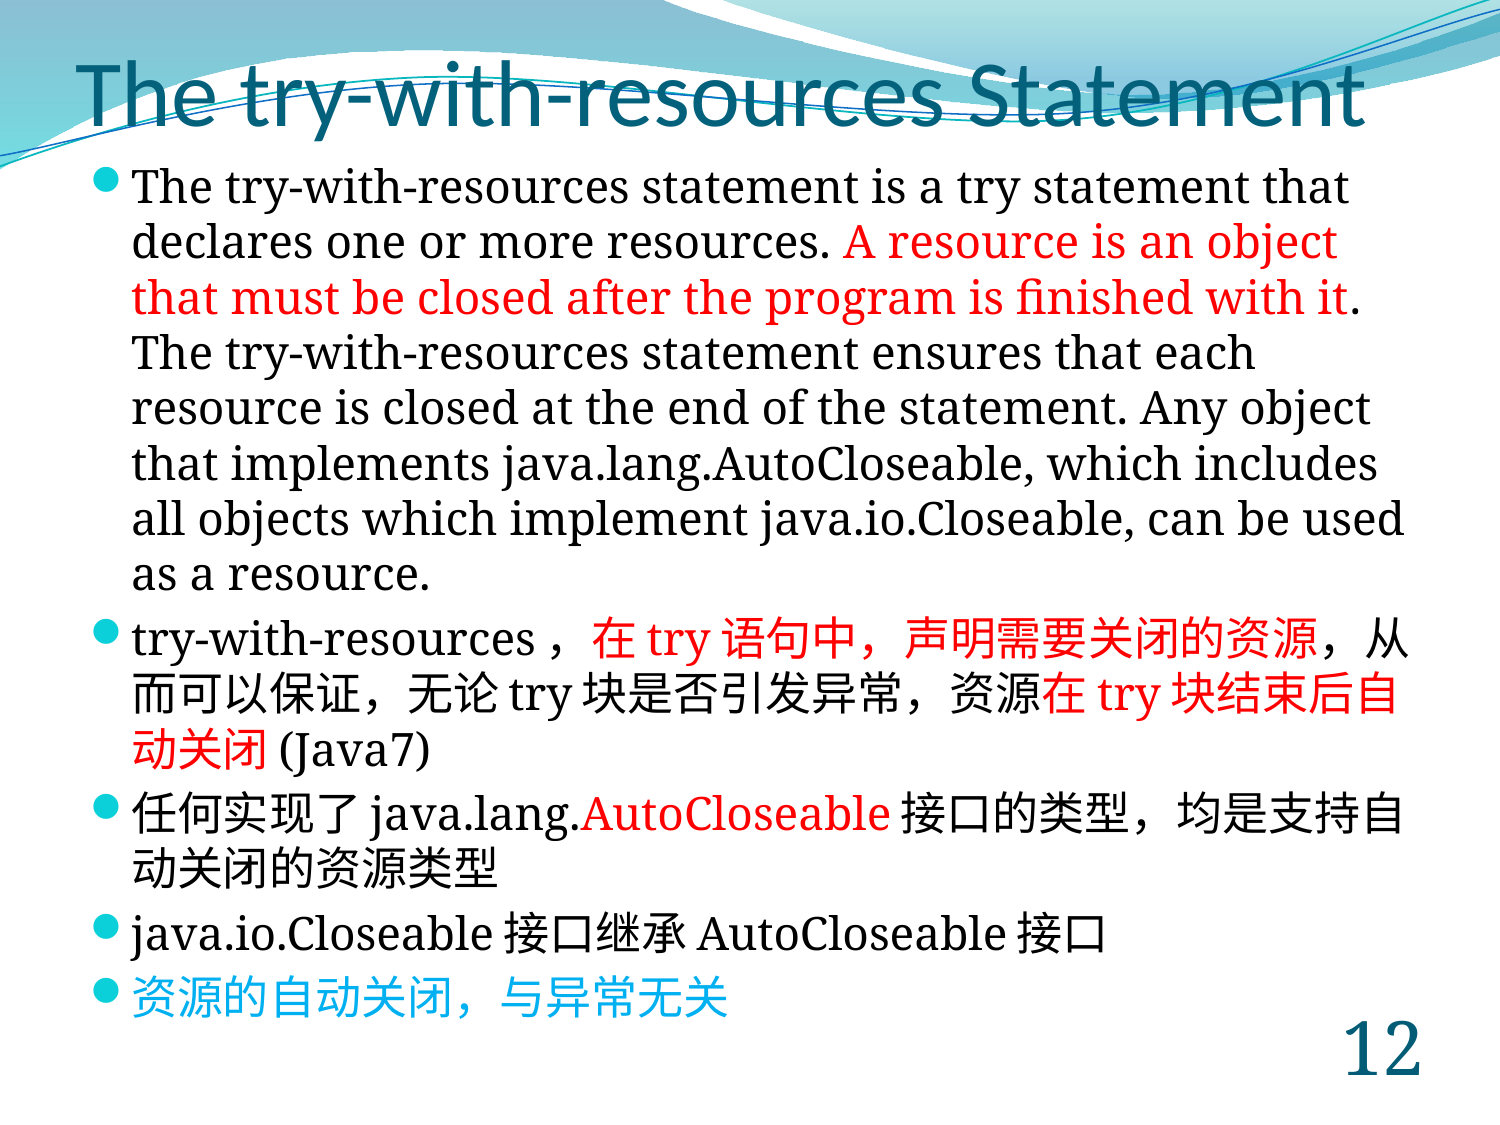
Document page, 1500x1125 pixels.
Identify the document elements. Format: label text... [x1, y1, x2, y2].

slide_number 11 [1299, 1042, 1425, 1103]
title The try-with-resources Statement [75, 22, 1426, 146]
list The try-with-resources statement is a try statement that declares one or more resources. A resource is an object that must be closed after the program is finished with it. The try-with-resources statement ensures that each resource is closed at the end of the statement. Any object that implements java.lang.AutoCloseable, which includes all objects which implement java.io.Closeable, can be used as a resource. try-with-resources，在try语句中，声明需要关闭的资源，从而可以保证，无论try块是否引发异常，资源在try块结束后自动关闭(Java7) 任何实现了java.lang.AutoCloseable接口的类型，均是支持自动关闭的资源类型 java.io.Closeable接口继承AutoCloseable接口 资源的自动关闭，与异常无关 [75, 149, 1425, 1038]
